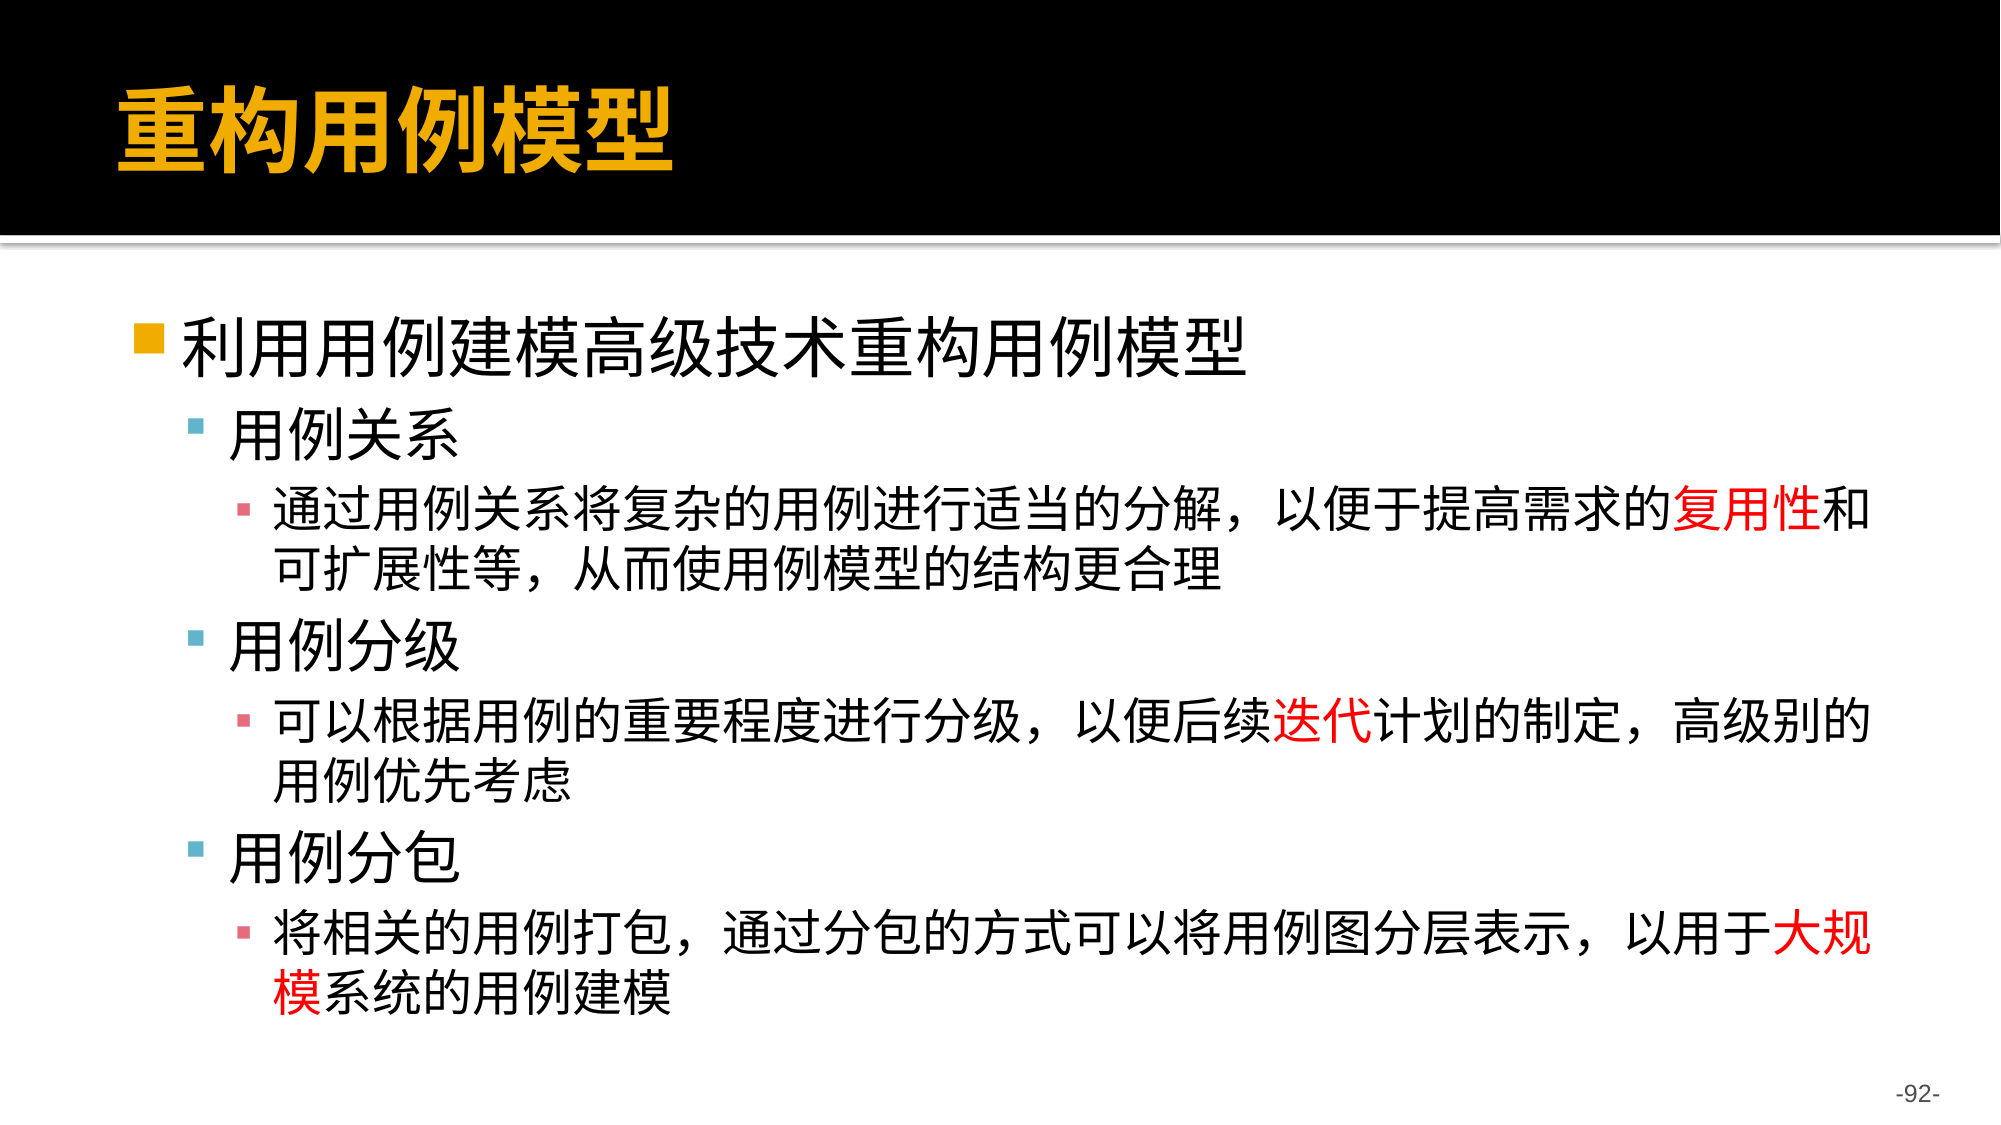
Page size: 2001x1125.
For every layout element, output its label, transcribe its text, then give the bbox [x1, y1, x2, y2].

slide_number -92- [1794, 1062, 1955, 1108]
list 利用用例建模高级技术重构用例模型 用例关系 通过用例关系将复杂的用例进行适当的分解，以便于提高需求的复用性和可扩展性等，从而使用例模型的结构更合理 用例分级 可以根据用例的重要程度进行分级，以便后续迭代计划的制定，高级别的用例优先考虑 用例分包 将相关的用例打包，通过分包的方式可以将用例图分层表示，以用于大规模系统的用例建模 [99, 291, 1900, 1050]
title 重构用例模型 [99, 25, 1900, 231]
